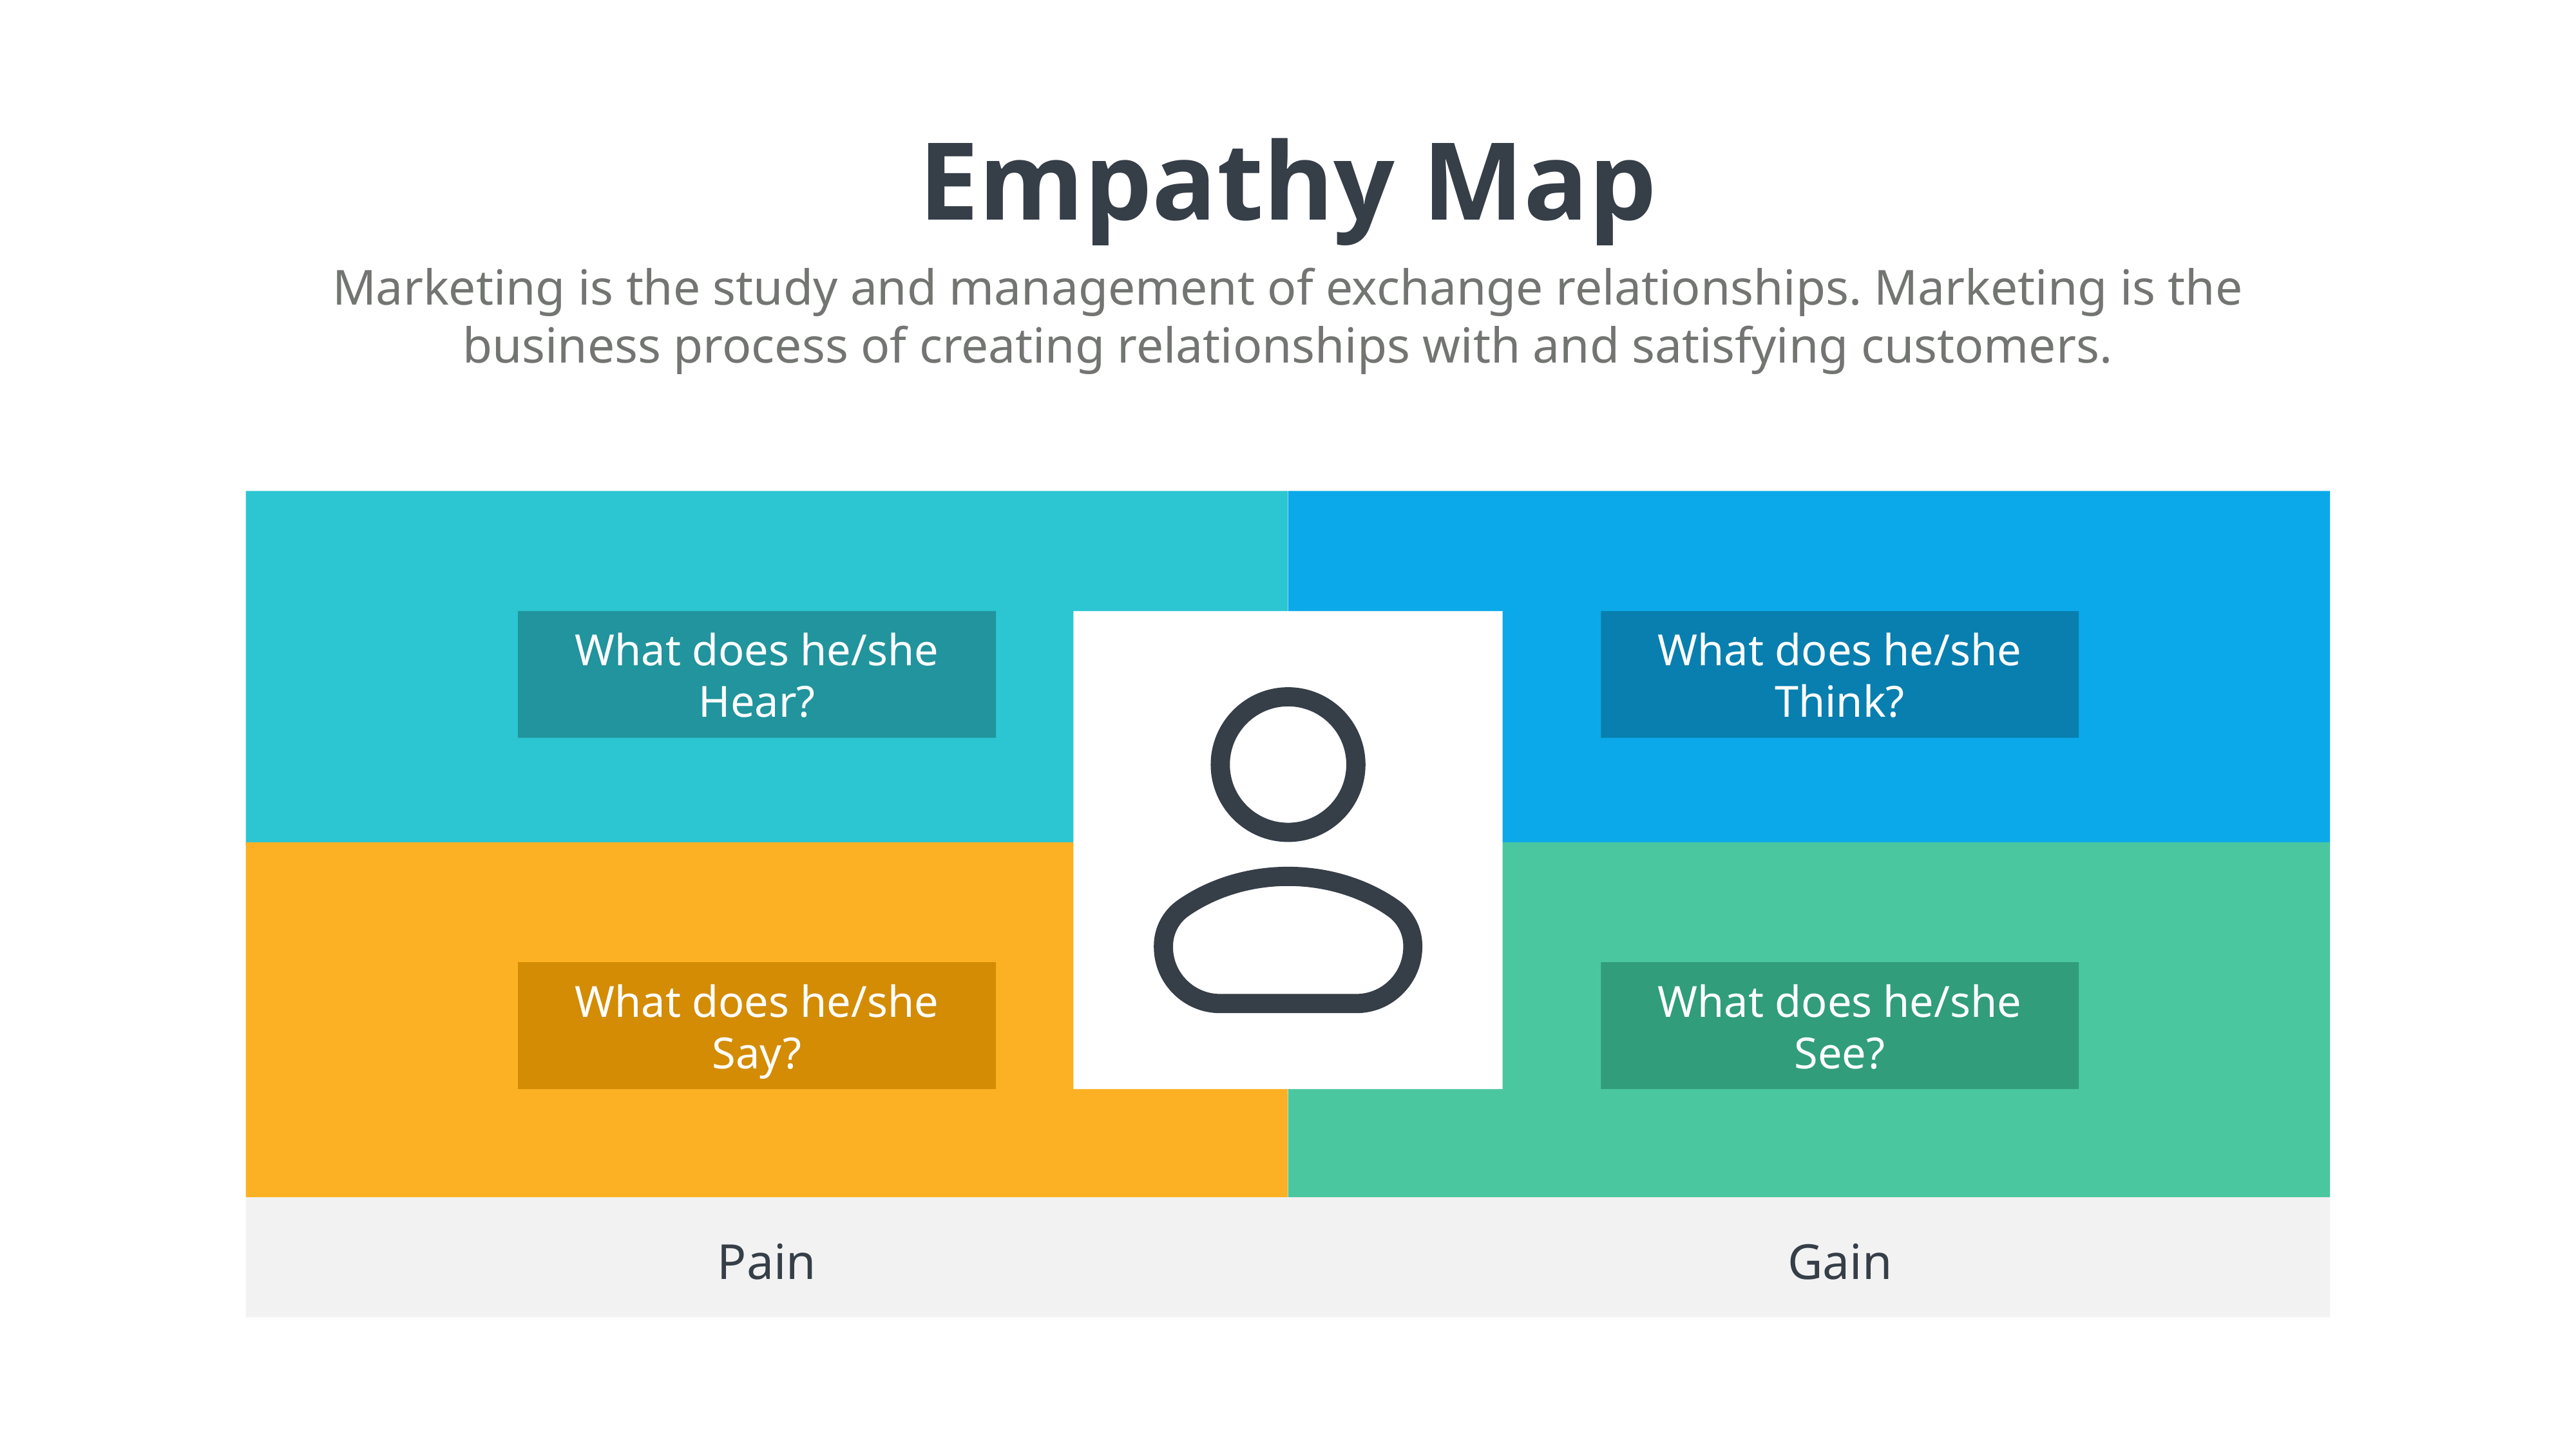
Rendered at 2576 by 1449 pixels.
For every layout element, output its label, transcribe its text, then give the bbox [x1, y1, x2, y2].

text_box [245, 490, 1288, 842]
text_box [245, 1198, 2331, 1318]
text_box Gain [1682, 1226, 1998, 1294]
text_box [1153, 687, 1423, 1014]
text_box What does he/she Think? [1600, 611, 2079, 739]
text_box Pain [609, 1226, 924, 1294]
text_box [1288, 842, 2331, 1198]
text_box [1288, 490, 2331, 842]
text_box What does he/she See? [1600, 961, 2079, 1090]
text_box [245, 842, 1288, 1198]
text_box [1073, 611, 1503, 1090]
text_box What does he/she Hear? [517, 611, 997, 739]
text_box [281, 108, 2295, 379]
text_box What does he/she Say? [517, 961, 997, 1090]
